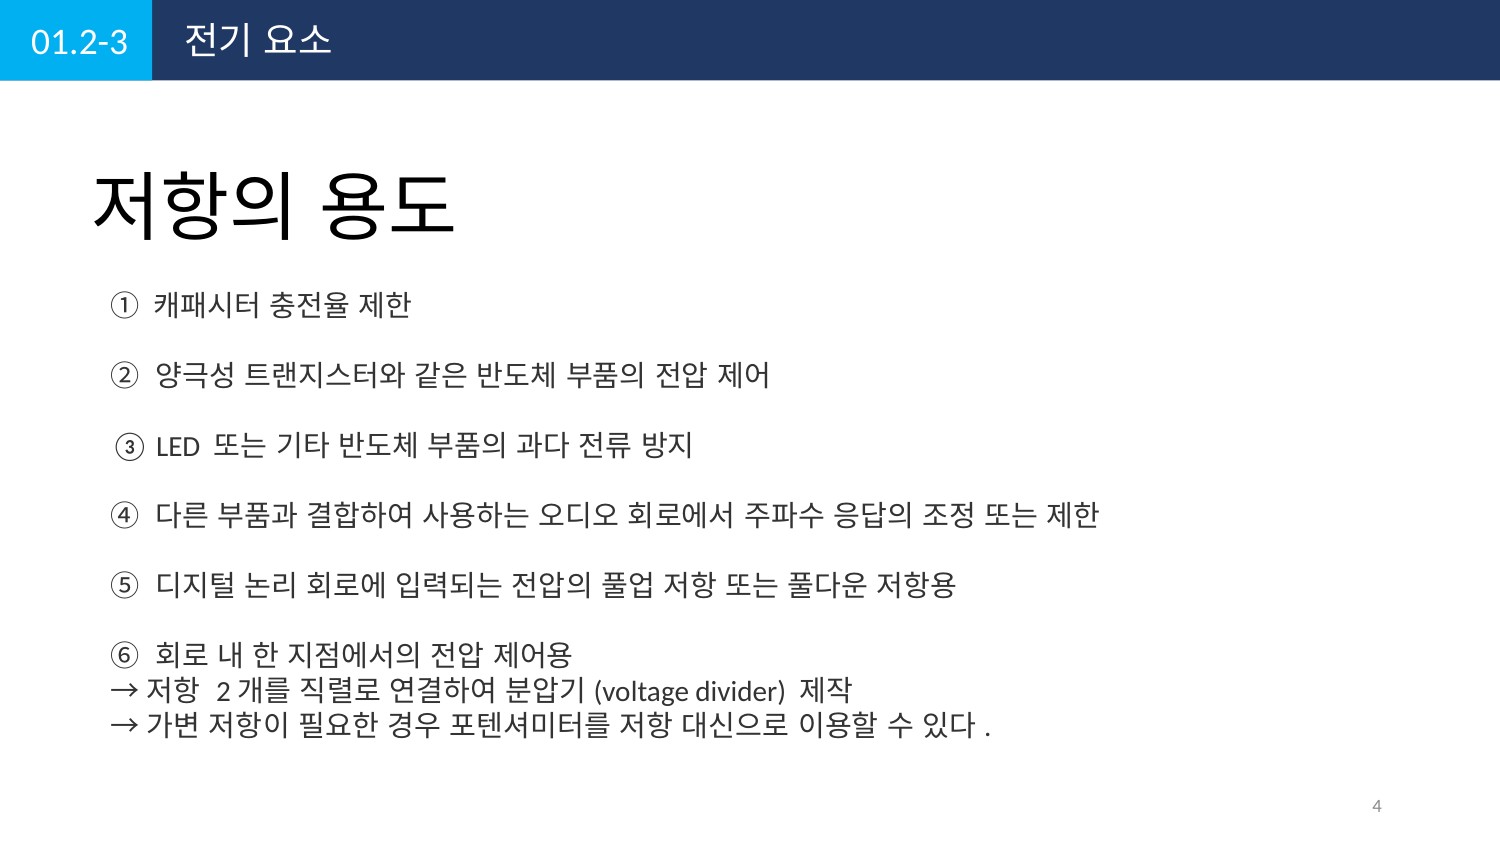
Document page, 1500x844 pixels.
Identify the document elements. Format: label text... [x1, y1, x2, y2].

text_box [153, 0, 1500, 81]
text_box 전기 요소 [169, 9, 945, 70]
slide_number 4 [1059, 782, 1397, 827]
text_box [0, 0, 153, 81]
text_box ① 캐패시터 충전율 제한 ② 양극성 트랜지스터와 같은 반도체 부품의 전압 제어 ③ LED 또는 기타 반도체 부품의 과다 전류 방지 ④ 다른 부품과 결합하여 사용하는 오디오 회로에서 주파수 응답의 조정 또는 제한 ⑤ 디지털 논리 회로에 입력되는 전압의 풀업 저항 또는 풀다운 저항용 ⑥ 회로 내 한 지점에서의 전압 제어용 →저항 2개를 직렬로 연결하여 분압기(voltage divider) 제작 →가변 저항이 필요한 경우 포텐셔미터를 저항 대신으로 이용할 수 있다. [95, 280, 1337, 750]
text_box 01.2-3 [16, 9, 152, 70]
text_box 저항의 용도 [77, 152, 574, 257]
